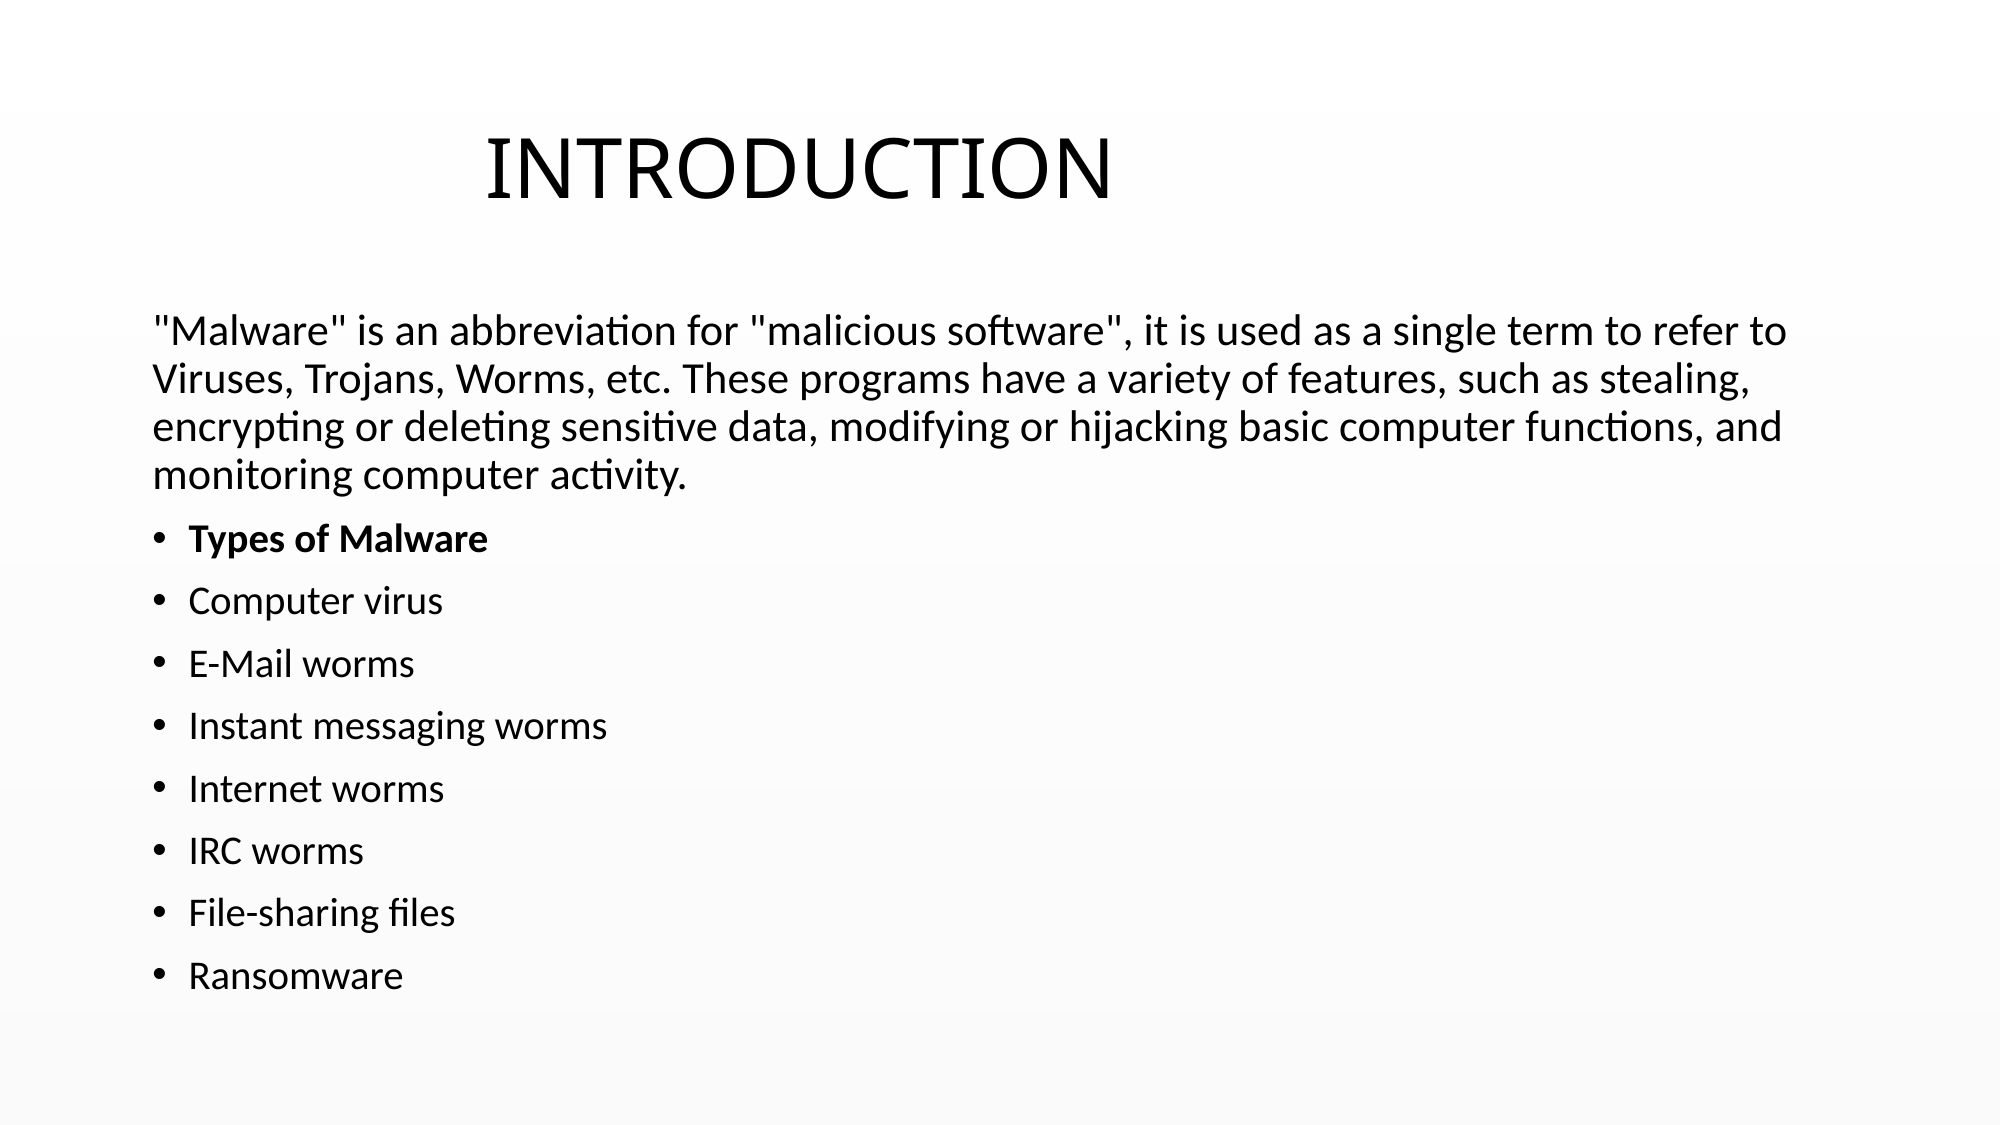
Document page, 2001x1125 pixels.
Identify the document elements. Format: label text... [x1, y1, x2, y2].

list "Malware" is an abbreviation for "malicious software", it is used as a single term to refer to Viruses, Trojans, Worms, etc. These programs have a variety of features, such as stealing, encrypting or deleting sensitive data, modifying or hijacking basic computer functions, and monitoring computer activity. Types of Malware Computer virus E-Mail worms Instant messaging worms Internet worms IRC worms File-sharing files Ransomware [137, 299, 1863, 1014]
title INTRODUCTION [137, 59, 1863, 278]
